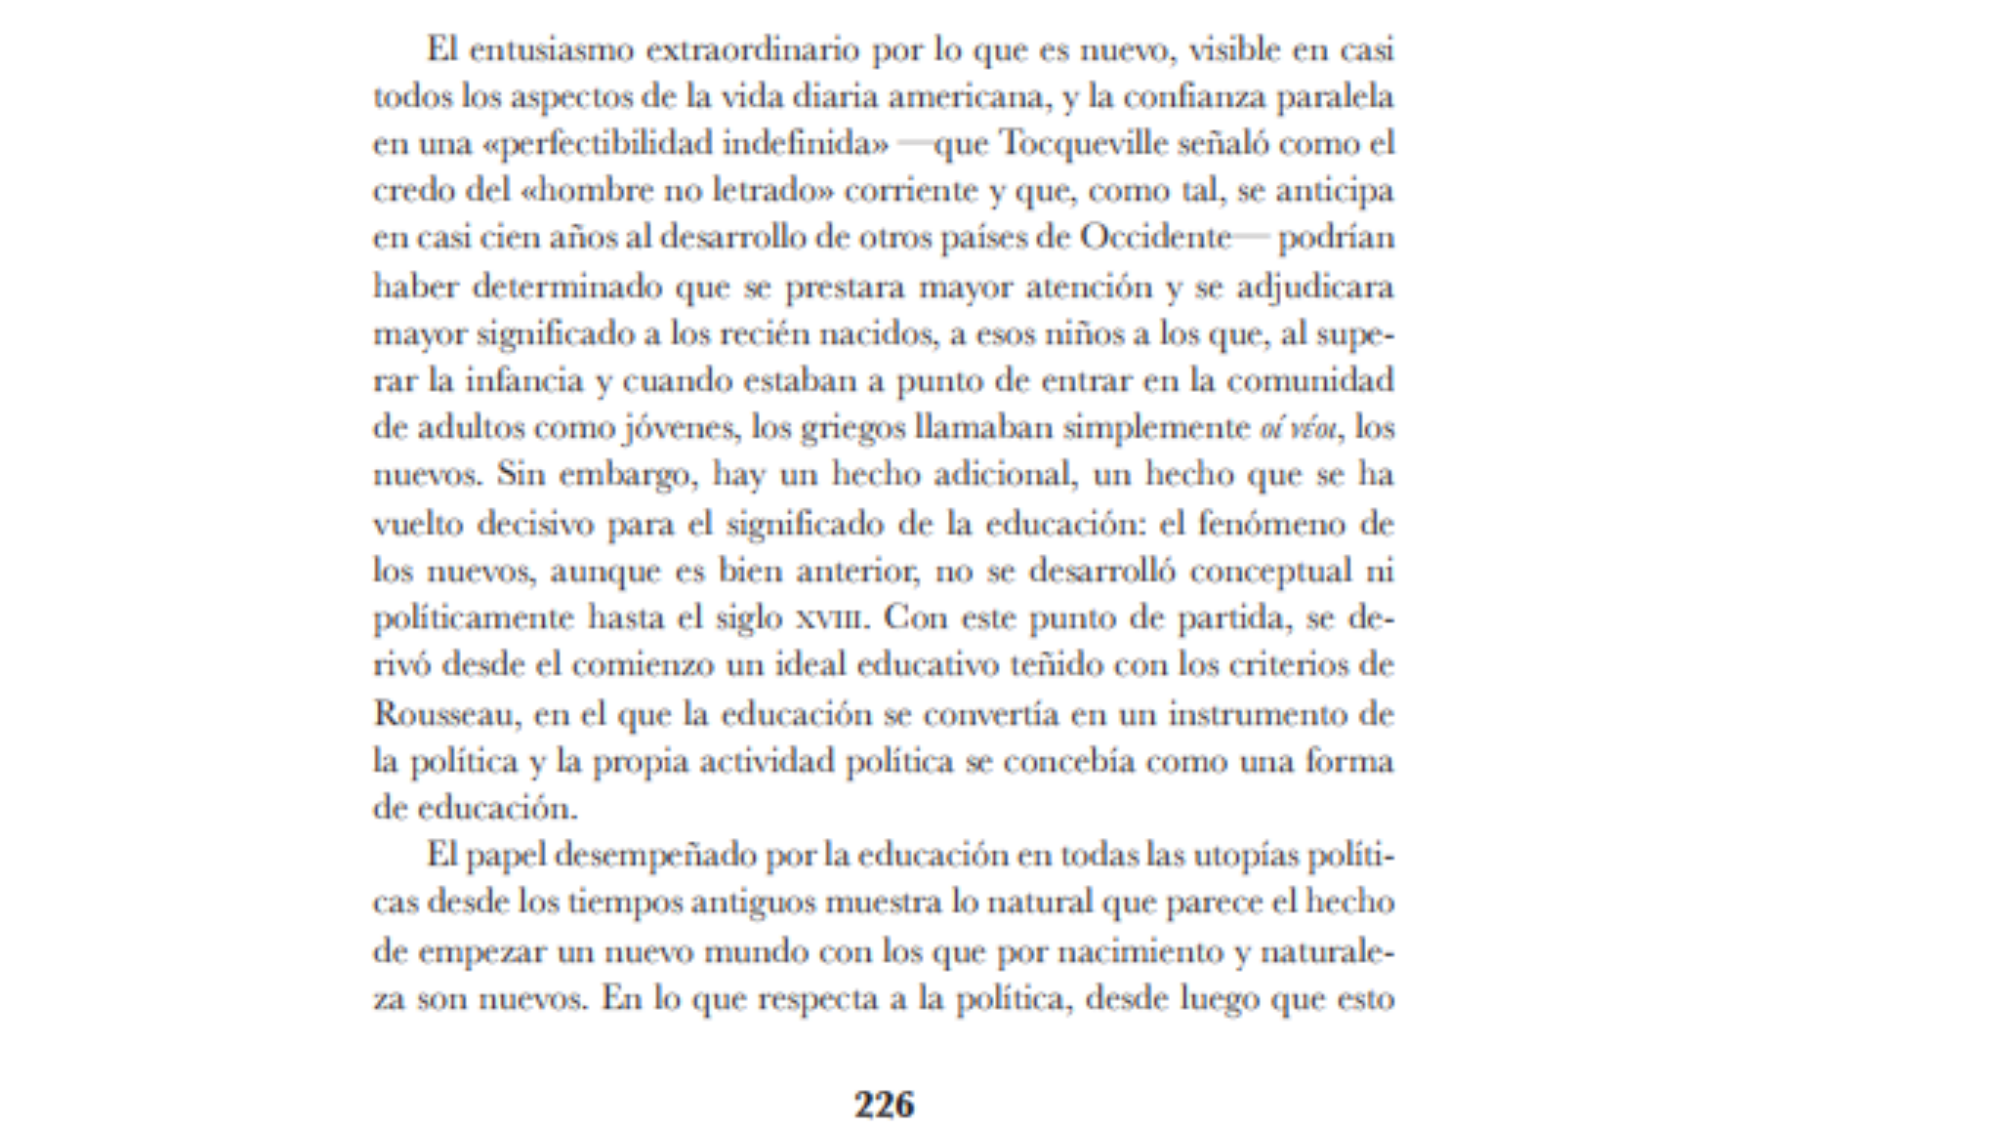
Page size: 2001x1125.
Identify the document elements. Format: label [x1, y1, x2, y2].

picture [335, 23, 1448, 1125]
